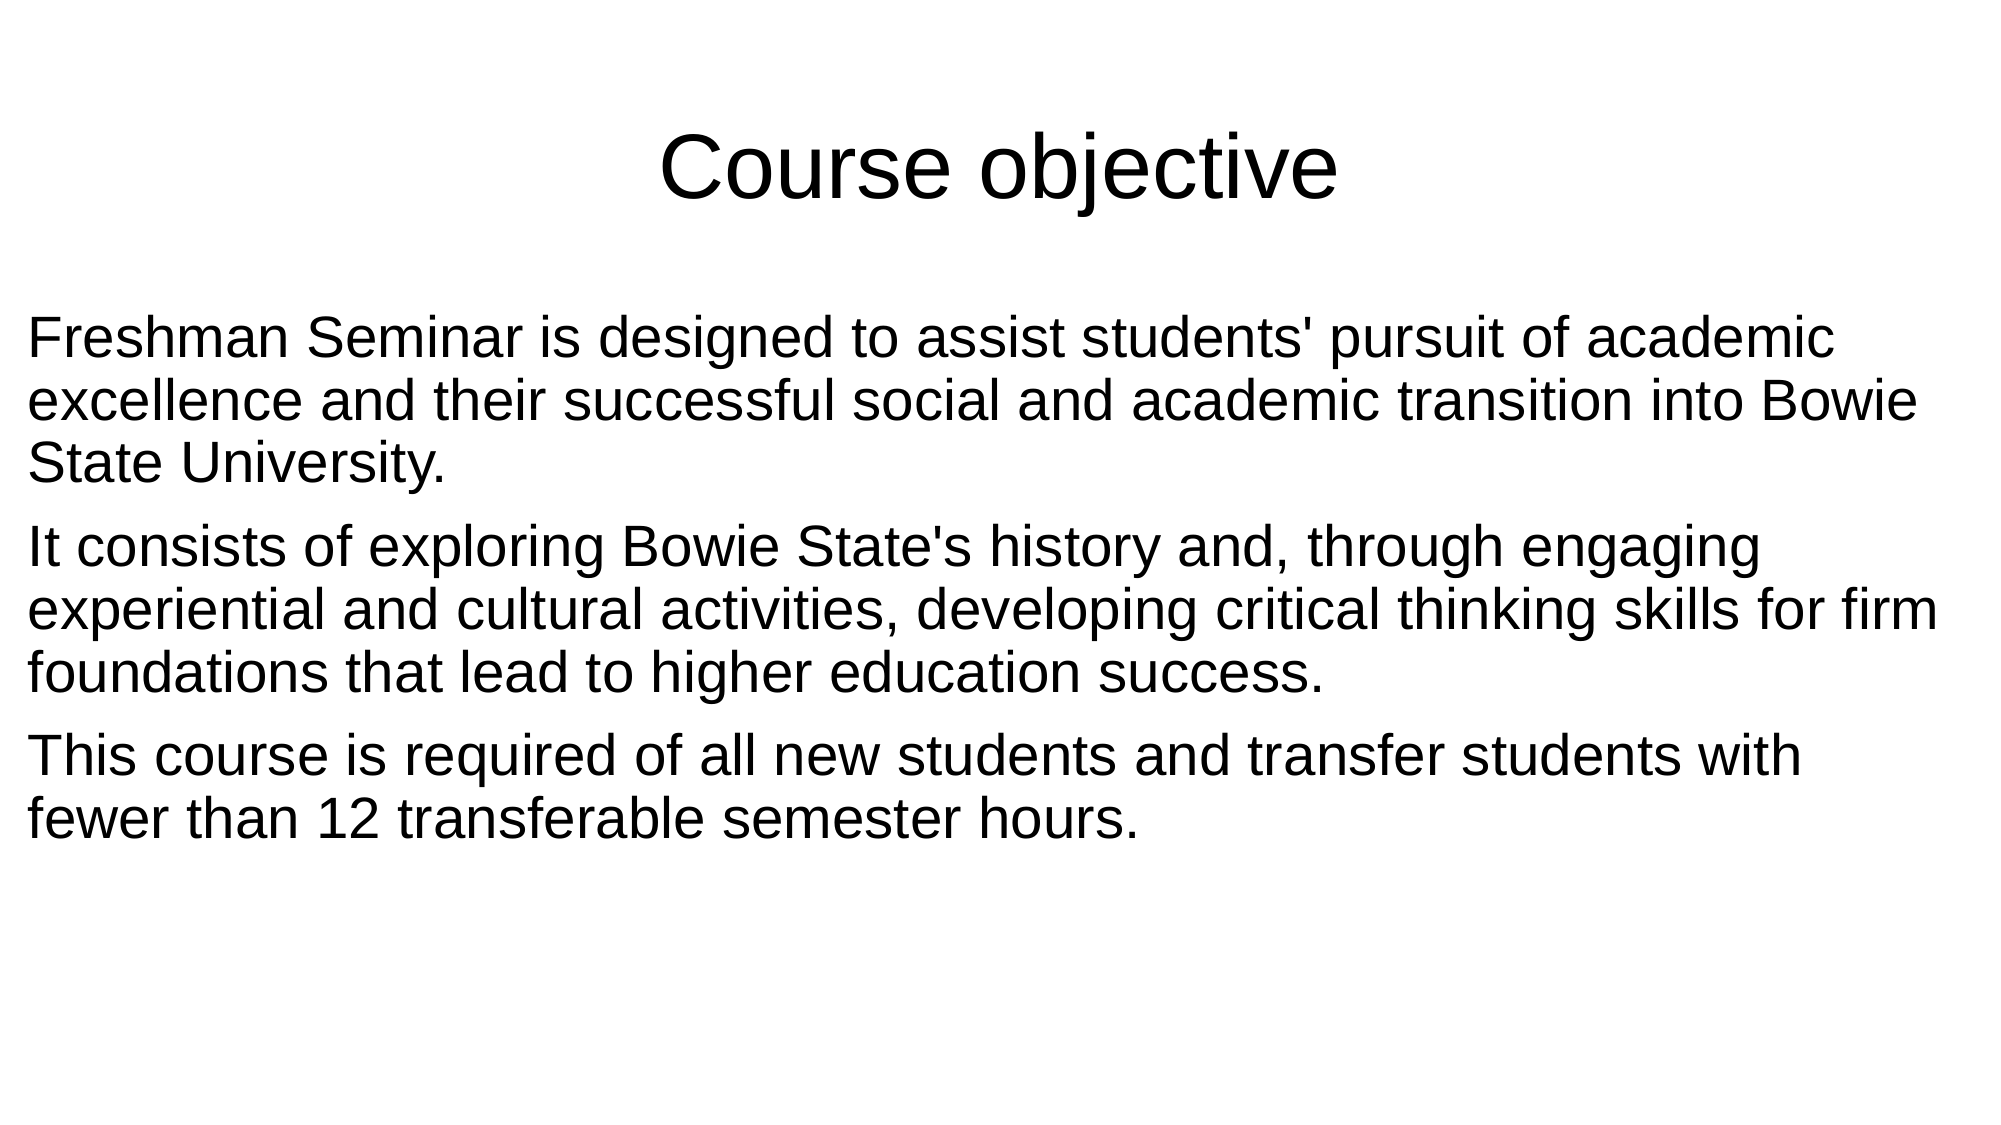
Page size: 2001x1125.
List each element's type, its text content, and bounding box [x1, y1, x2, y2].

title Course objective [137, 59, 1863, 278]
list Freshman Seminar is designed to assist students' pursuit of academic excellence and their successful social and academic transition into Bowie State University. It consists of exploring Bowie State's history and, through engaging experiential and cultural activities, developing critical thinking skills for firm foundations that lead to higher education success. This course is required of all new students and transfer students with fewer than 12 transferable semester hours. [12, 299, 1963, 1014]
